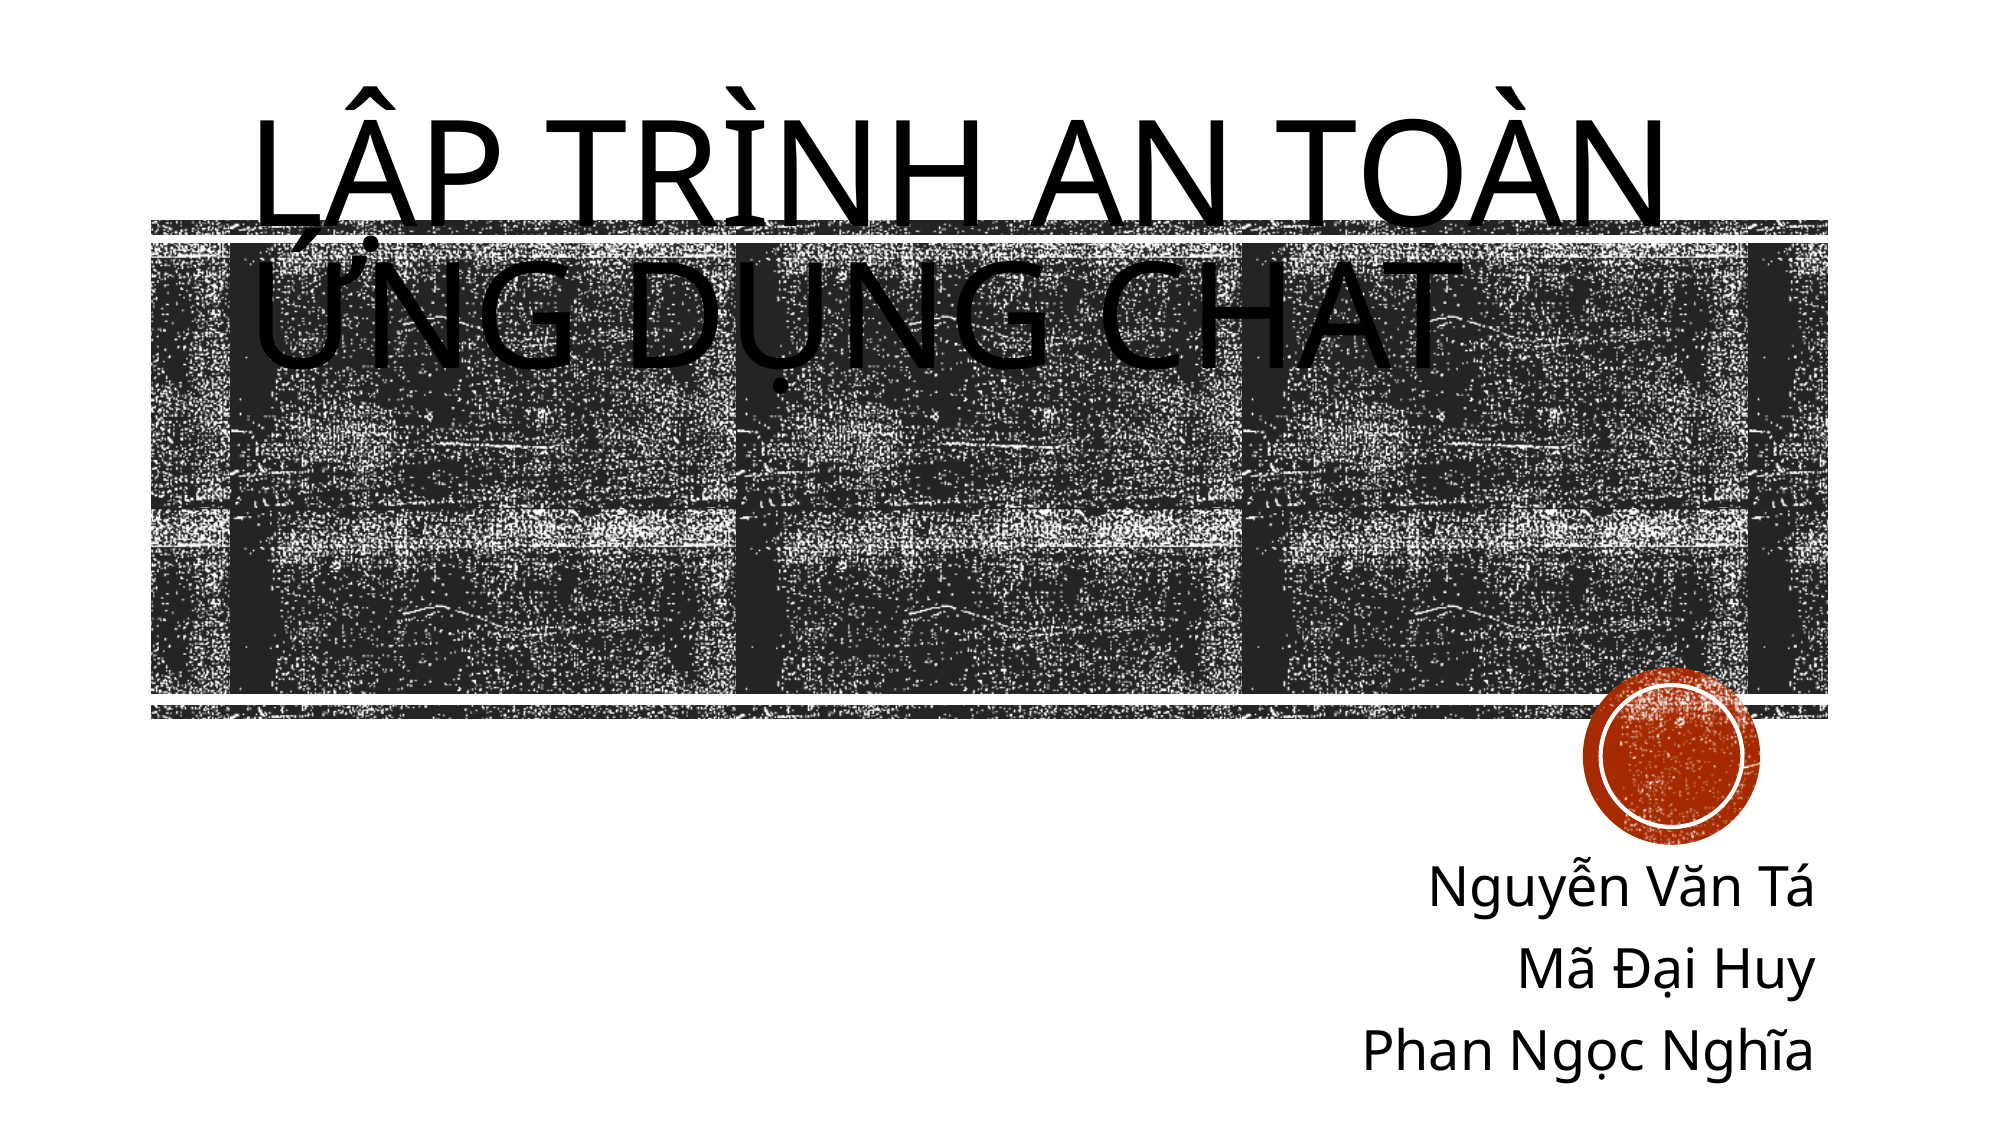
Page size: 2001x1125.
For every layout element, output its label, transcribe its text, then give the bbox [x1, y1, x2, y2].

subtitle Nguyễn Văn Tá Mã Đại Huy Phan Ngọc Nghĩa [143, 647, 1832, 1094]
title LẬP TRÌNH AN TOÀN ỨNG DỤNG CHAT [231, 31, 1706, 478]
